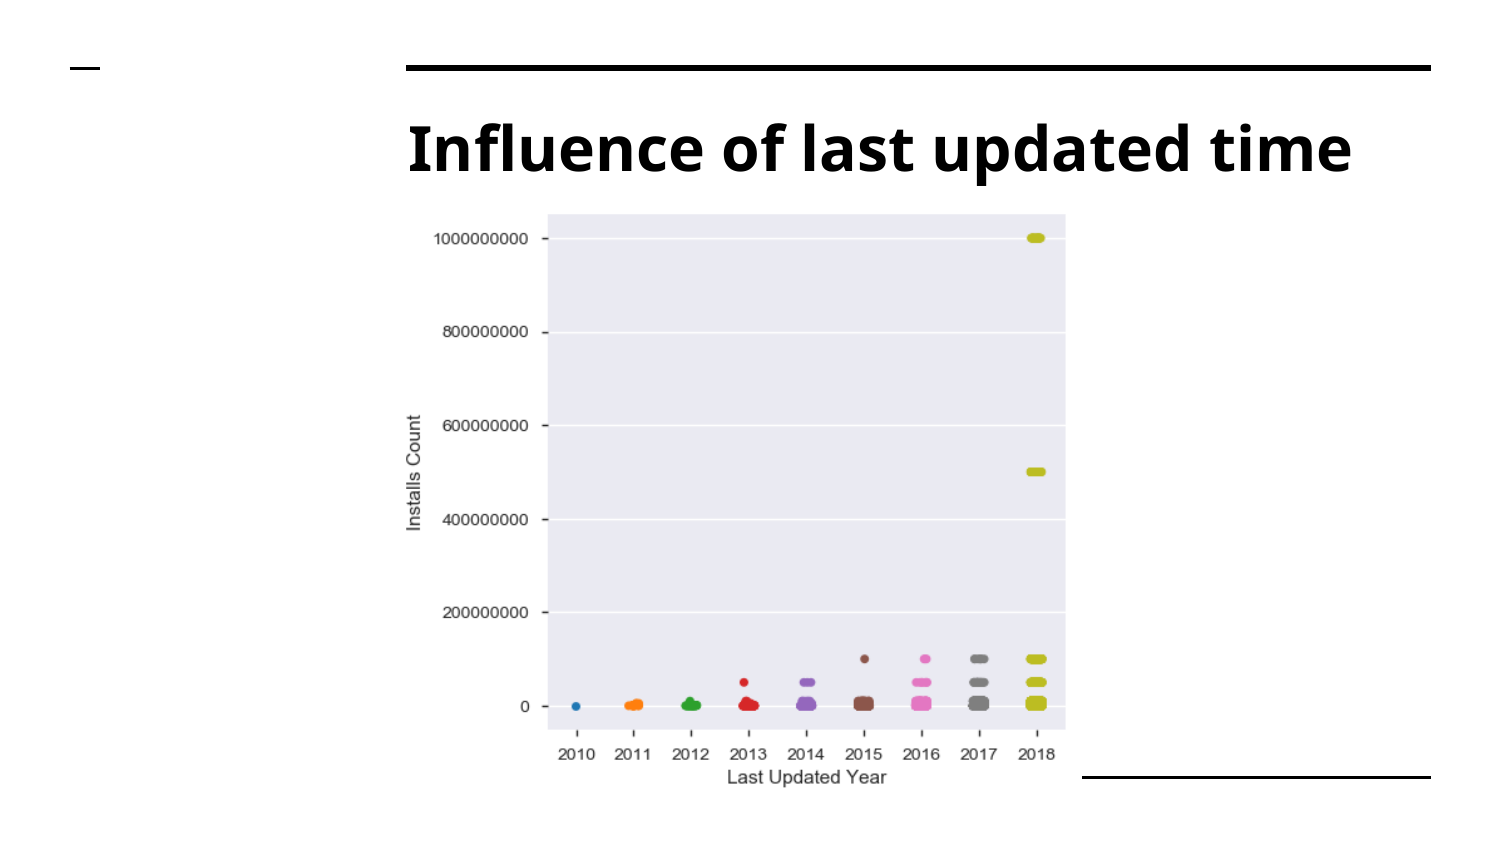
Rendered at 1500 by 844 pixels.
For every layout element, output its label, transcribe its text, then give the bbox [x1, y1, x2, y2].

title Influence of last updated time [393, 94, 1431, 199]
picture [395, 198, 1082, 800]
